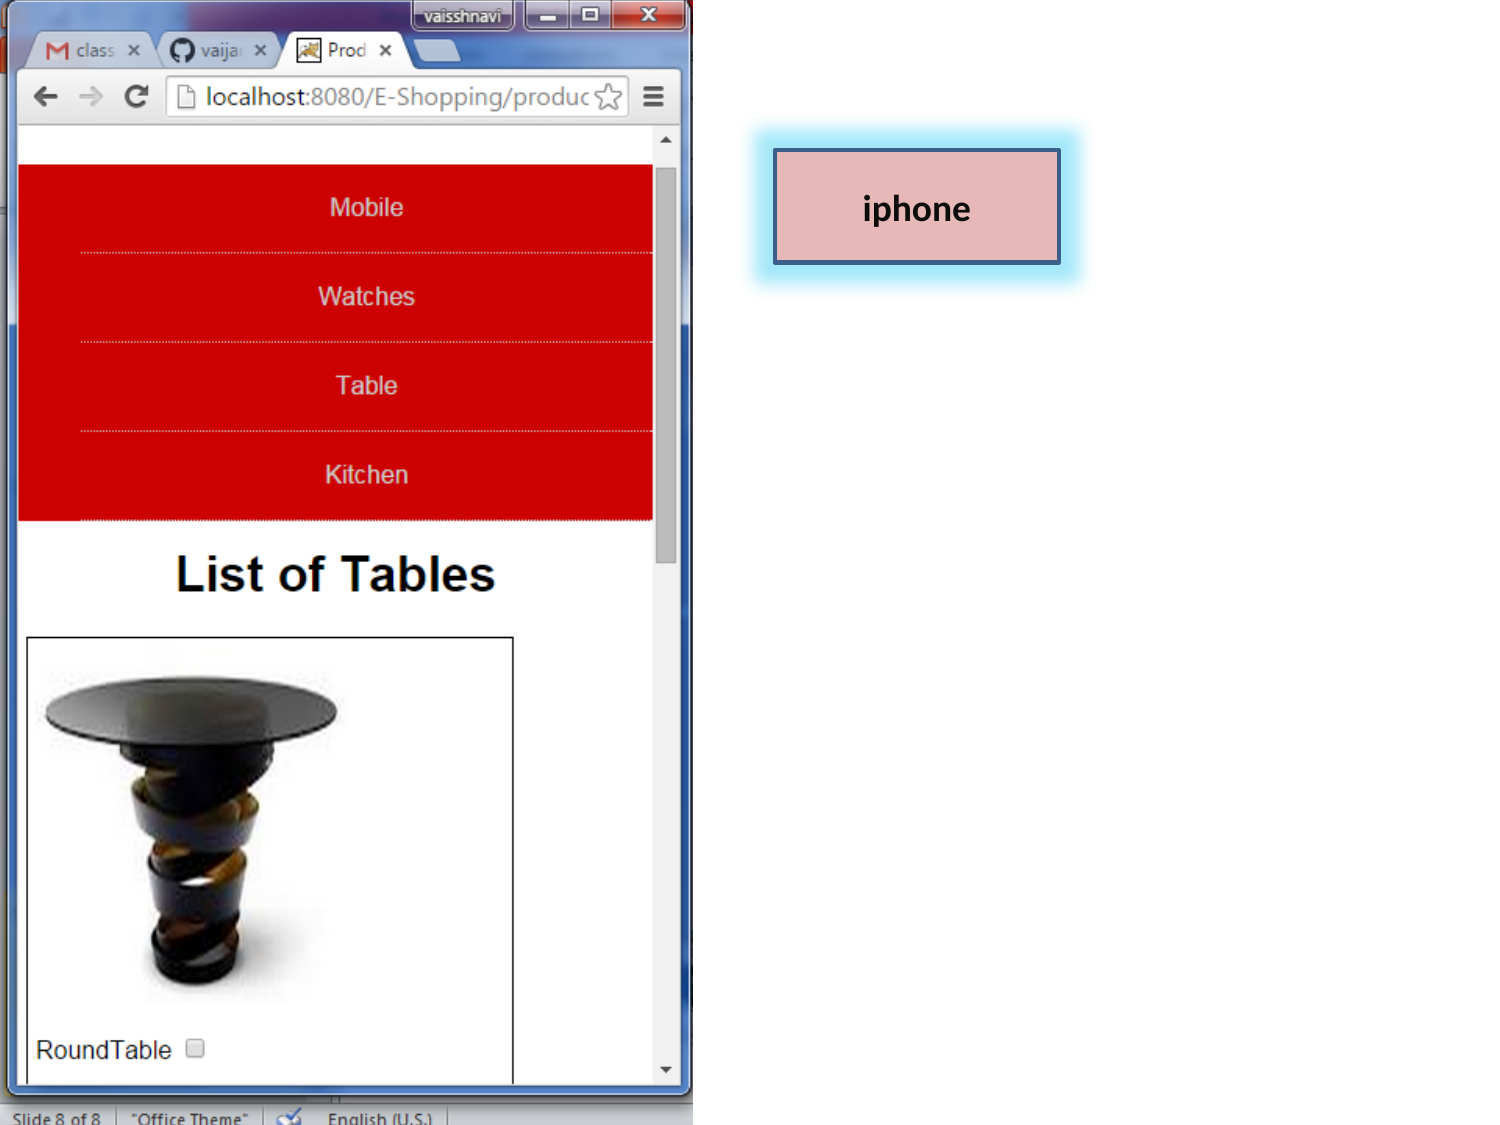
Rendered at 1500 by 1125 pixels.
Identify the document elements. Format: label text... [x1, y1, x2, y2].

text_box iphone [773, 148, 1061, 265]
picture [0, 0, 693, 1125]
